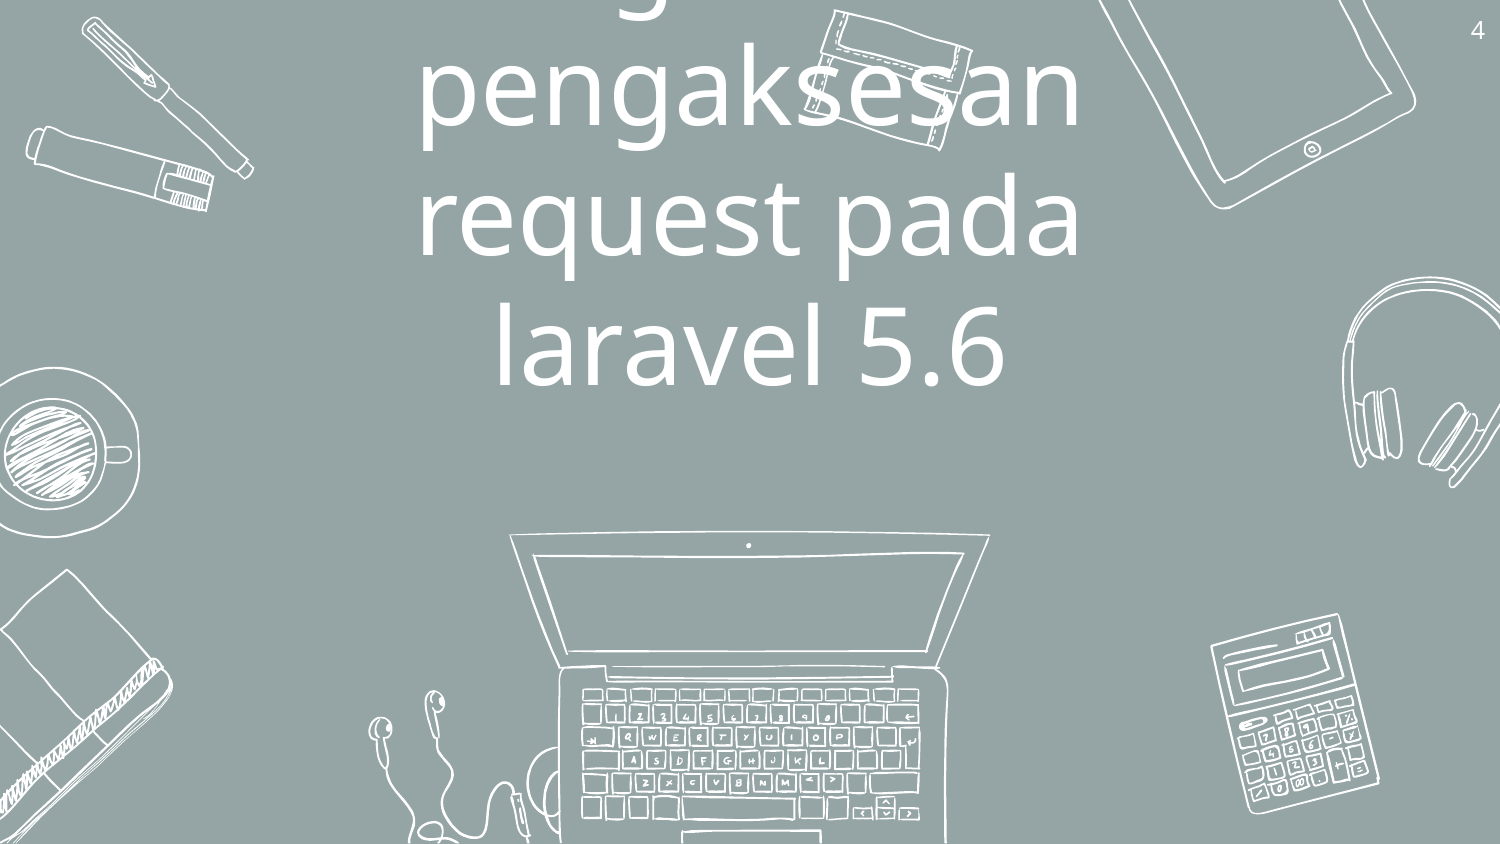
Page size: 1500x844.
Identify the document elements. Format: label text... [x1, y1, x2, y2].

title Berbagai method pengaksesan request pada laravel 5.6 [255, 231, 1245, 422]
slide_number 4 [1435, 0, 1500, 53]
